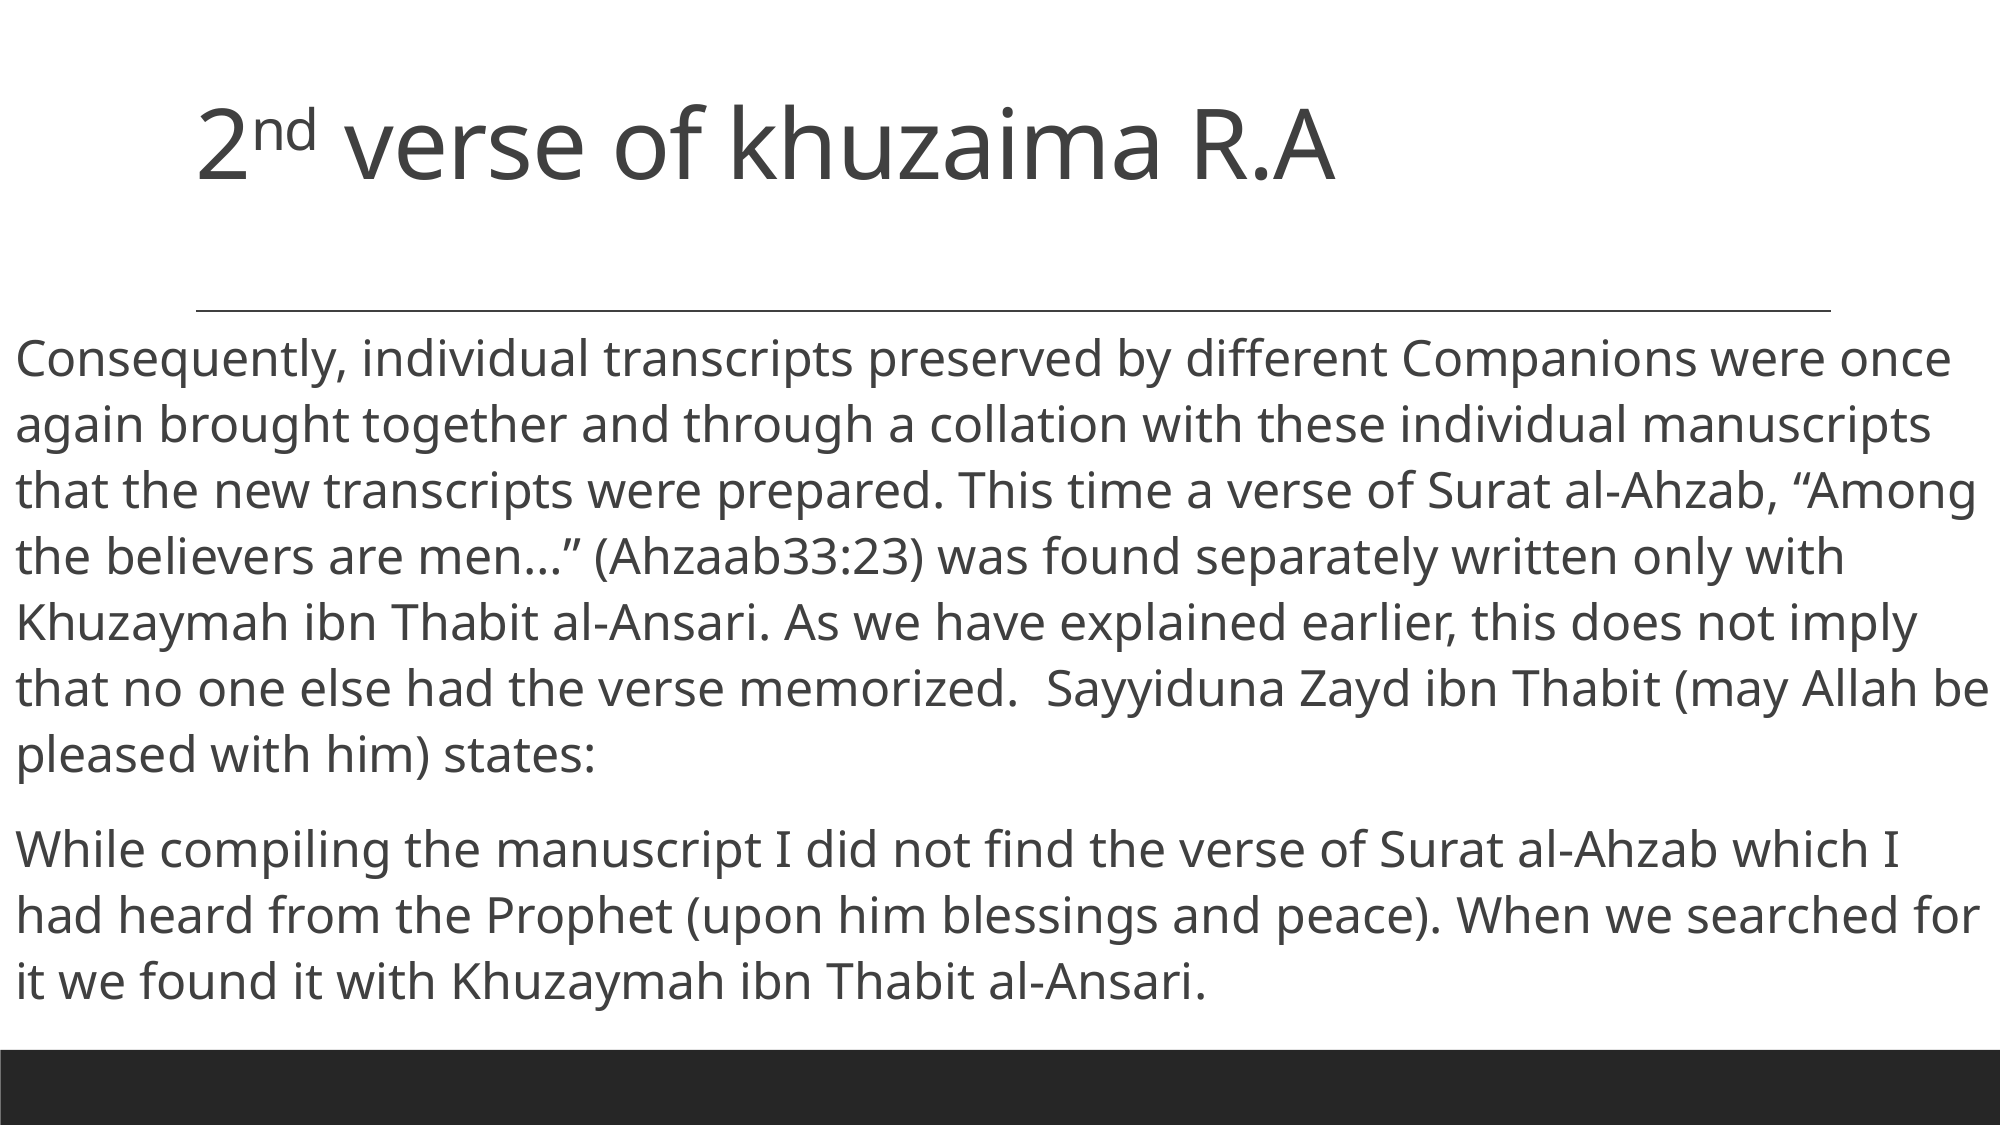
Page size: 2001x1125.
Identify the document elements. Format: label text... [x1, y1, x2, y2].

list Consequently, individual transcripts preserved by different Companions were once again brought together and through a collation with these individual manuscripts that the new transcripts were prepared. This time a verse of Surat al-Ahzab, “Among the believers are men…” (Ahzaab33:23) was found separately written only with Khuzaymah ibn Thabit al-Ansari. As we have explained earlier, this does not imply that no one else had the verse memorized. Sayyiduna Zayd ibn Thabit (may Allah be pleased with him) states: While compiling the manuscript I did not find the verse of Surat al-Ahzab which I had heard from the Prophet (upon him blessings and peace). When we searched for it we found it with Khuzaymah ibn Thabit al-Ansari. [0, 313, 2000, 1048]
title 2nd verse of khuzaima R.A [180, 47, 1830, 209]
